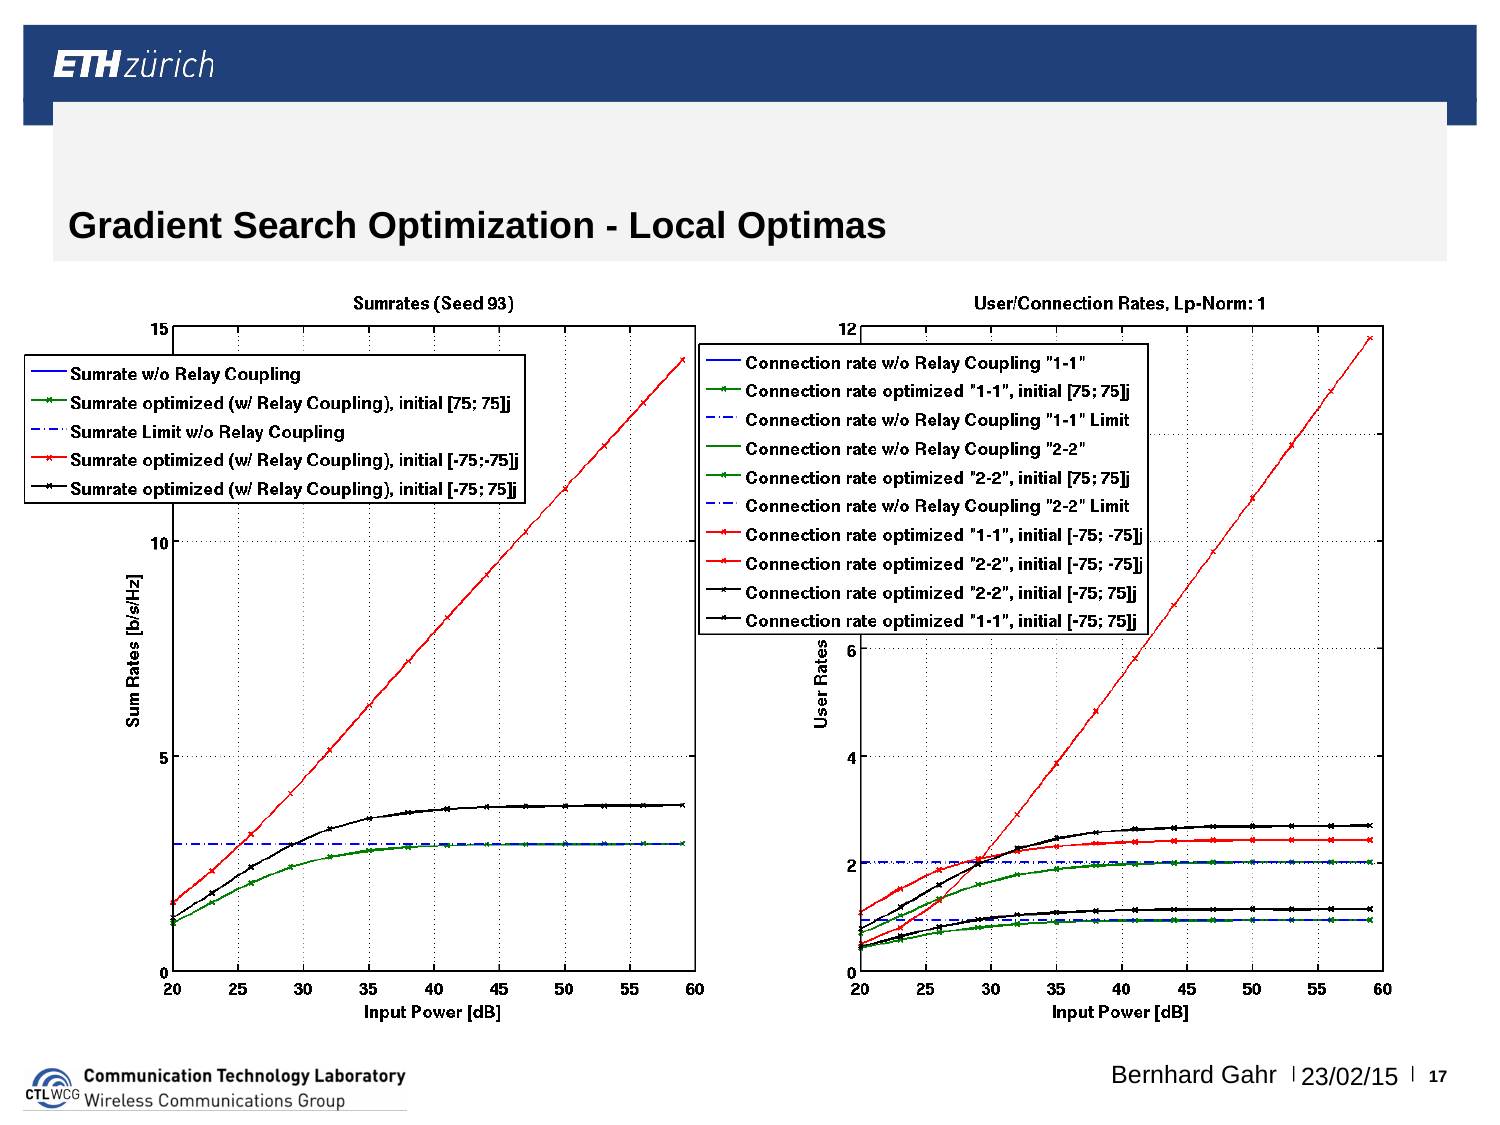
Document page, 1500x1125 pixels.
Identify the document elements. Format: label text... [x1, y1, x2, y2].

slide_number 17 [1413, 1066, 1477, 1119]
picture [53, 50, 213, 77]
picture [0, 267, 1500, 1057]
picture [23, 1066, 407, 1111]
title Gradient Search Optimization - Local Optimas [53, 101, 1447, 262]
